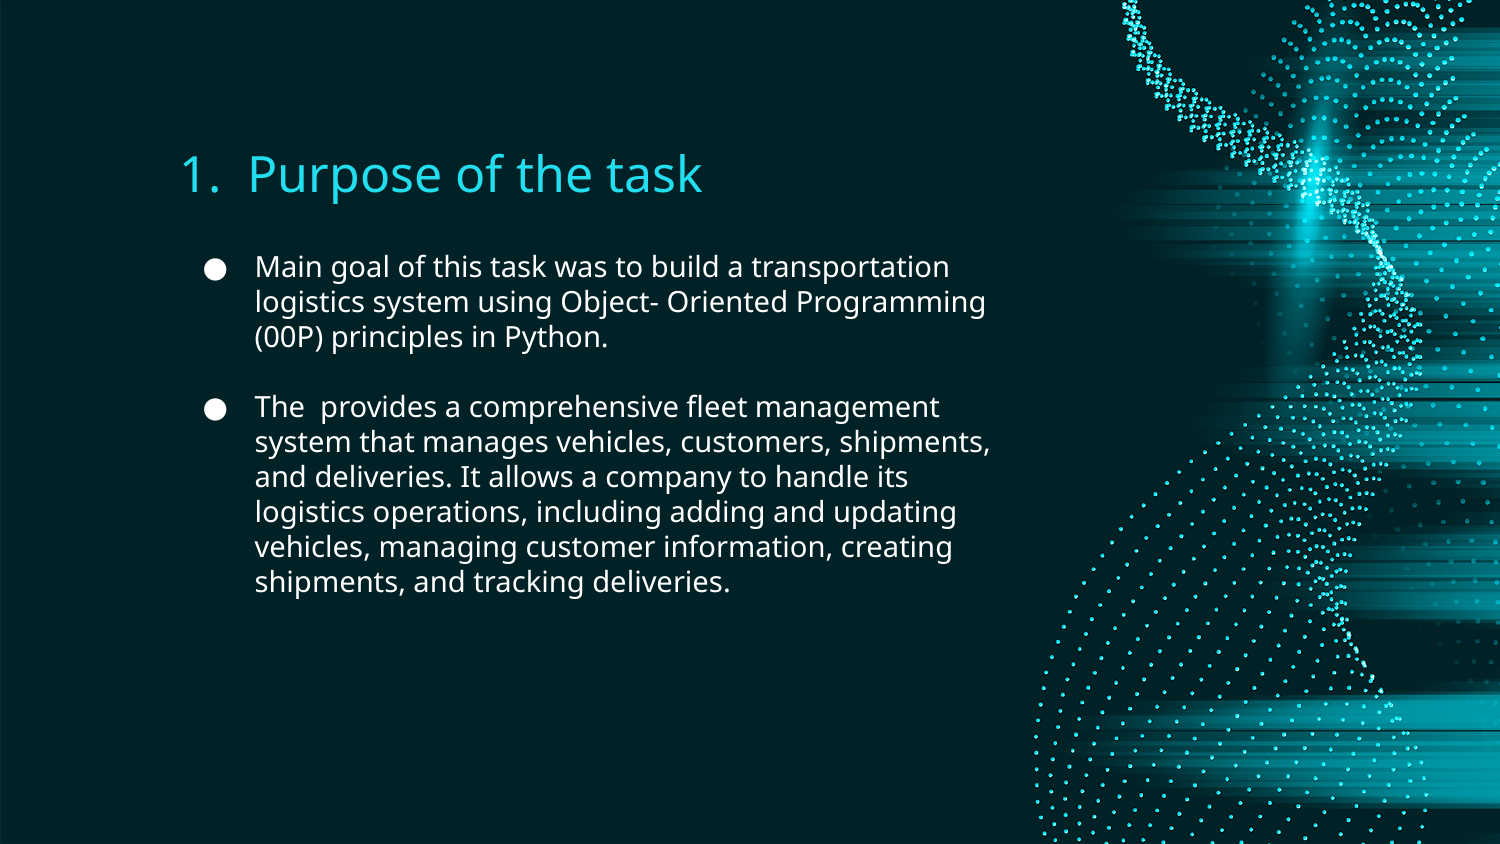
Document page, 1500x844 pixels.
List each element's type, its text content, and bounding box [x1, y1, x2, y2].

title 1. Purpose of the task [164, 127, 924, 223]
picture [0, 0, 1500, 844]
list Main goal of this task was to build a transportation logistics system using Object- Oriented Programming (00P) principles in Python. The provides a comprehensive fleet management system that manages vehicles, customers, shipments, and deliveries. It allows a company to handle its logistics operations, including adding and updating vehicles, managing customer information, creating shipments, and tracking deliveries. [164, 233, 1030, 687]
